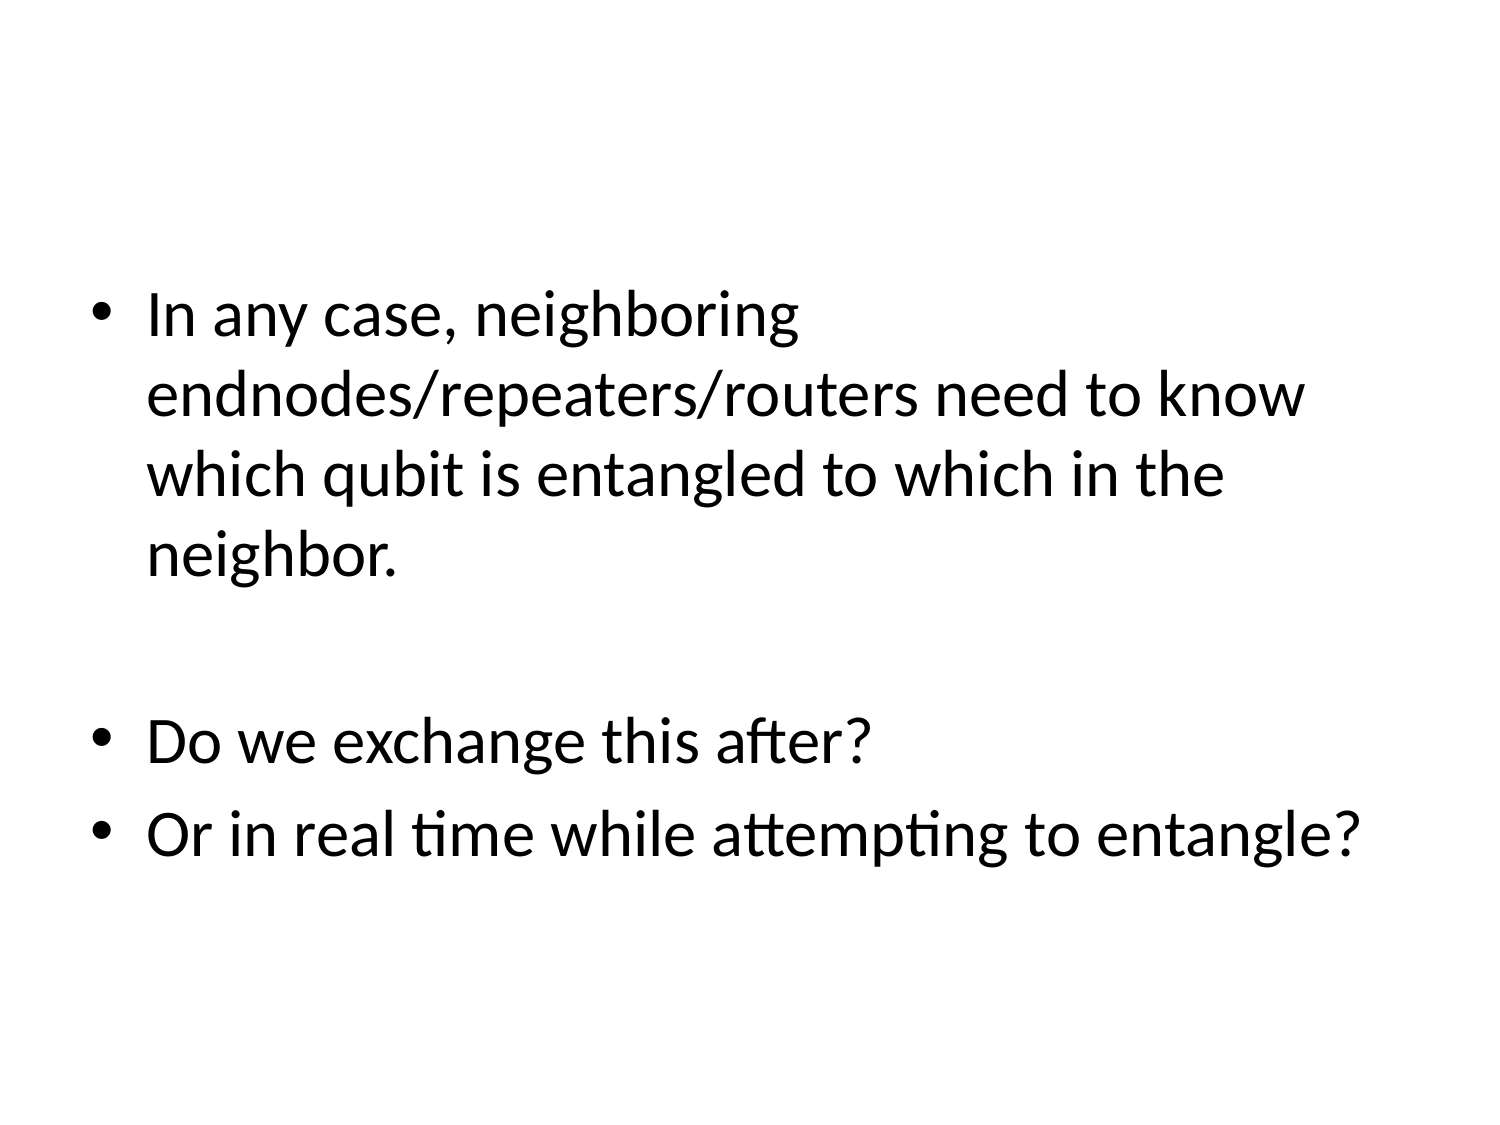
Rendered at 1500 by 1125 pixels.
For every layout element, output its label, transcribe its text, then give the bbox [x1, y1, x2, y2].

list In any case, neighboring endnodes/repeaters/routers need to know which qubit is entangled to which in the neighbor. Do we exchange this after? Or in real time while attempting to entangle? [75, 262, 1425, 1005]
